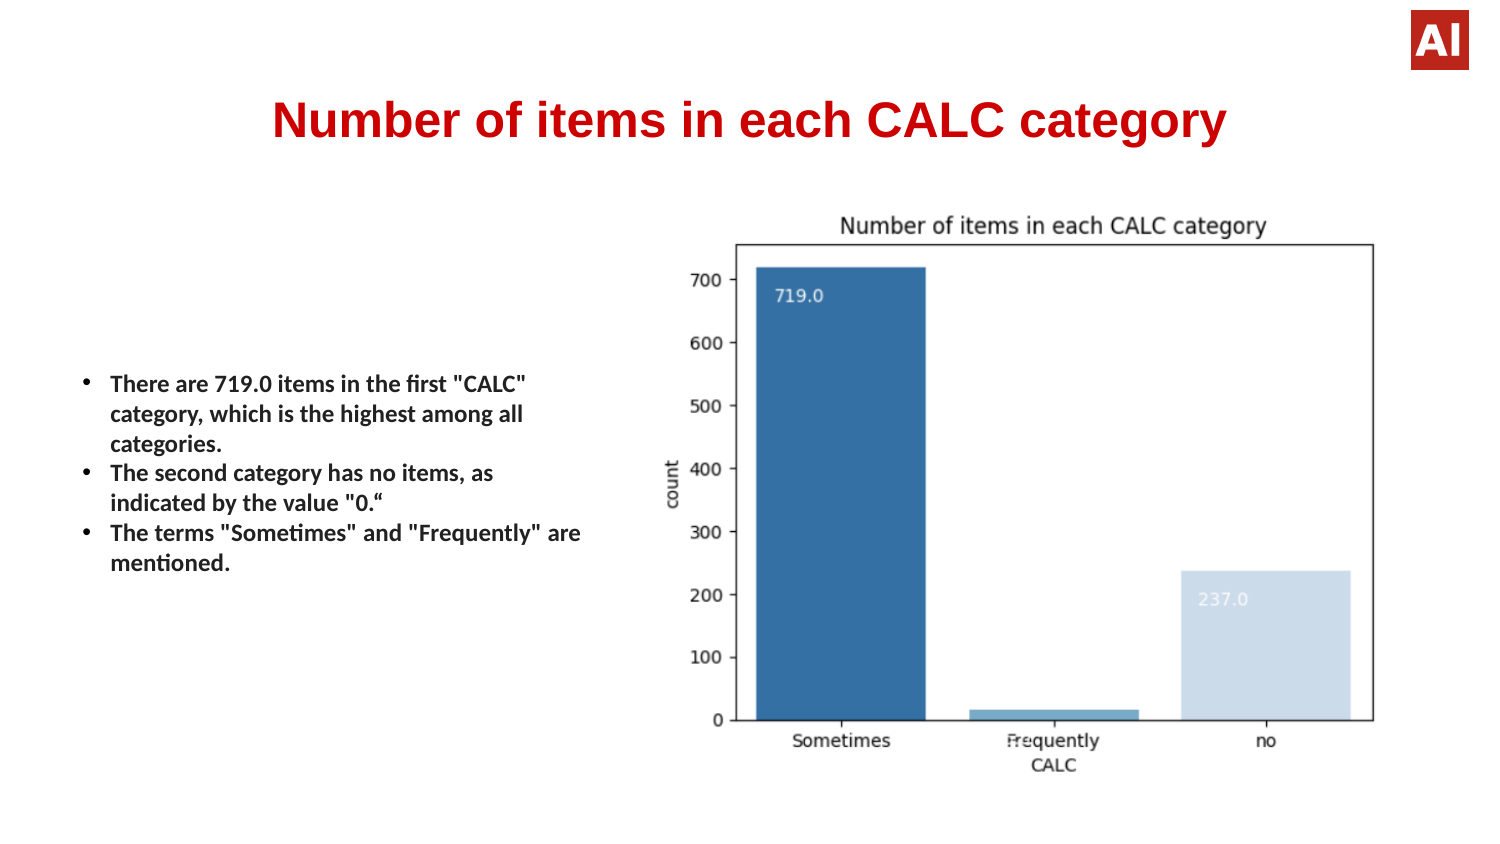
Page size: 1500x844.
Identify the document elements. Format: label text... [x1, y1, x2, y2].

picture [652, 204, 1381, 782]
text_box There are 719.0 items in the first "CALC" category, which is the highest among all categories. The second category has no items, as indicated by the value "0.“ The terms "Sometimes" and "Frequently" are mentioned. [67, 359, 610, 585]
picture [1411, 10, 1469, 70]
title Number of items in each CALC category [51, 72, 1449, 167]
